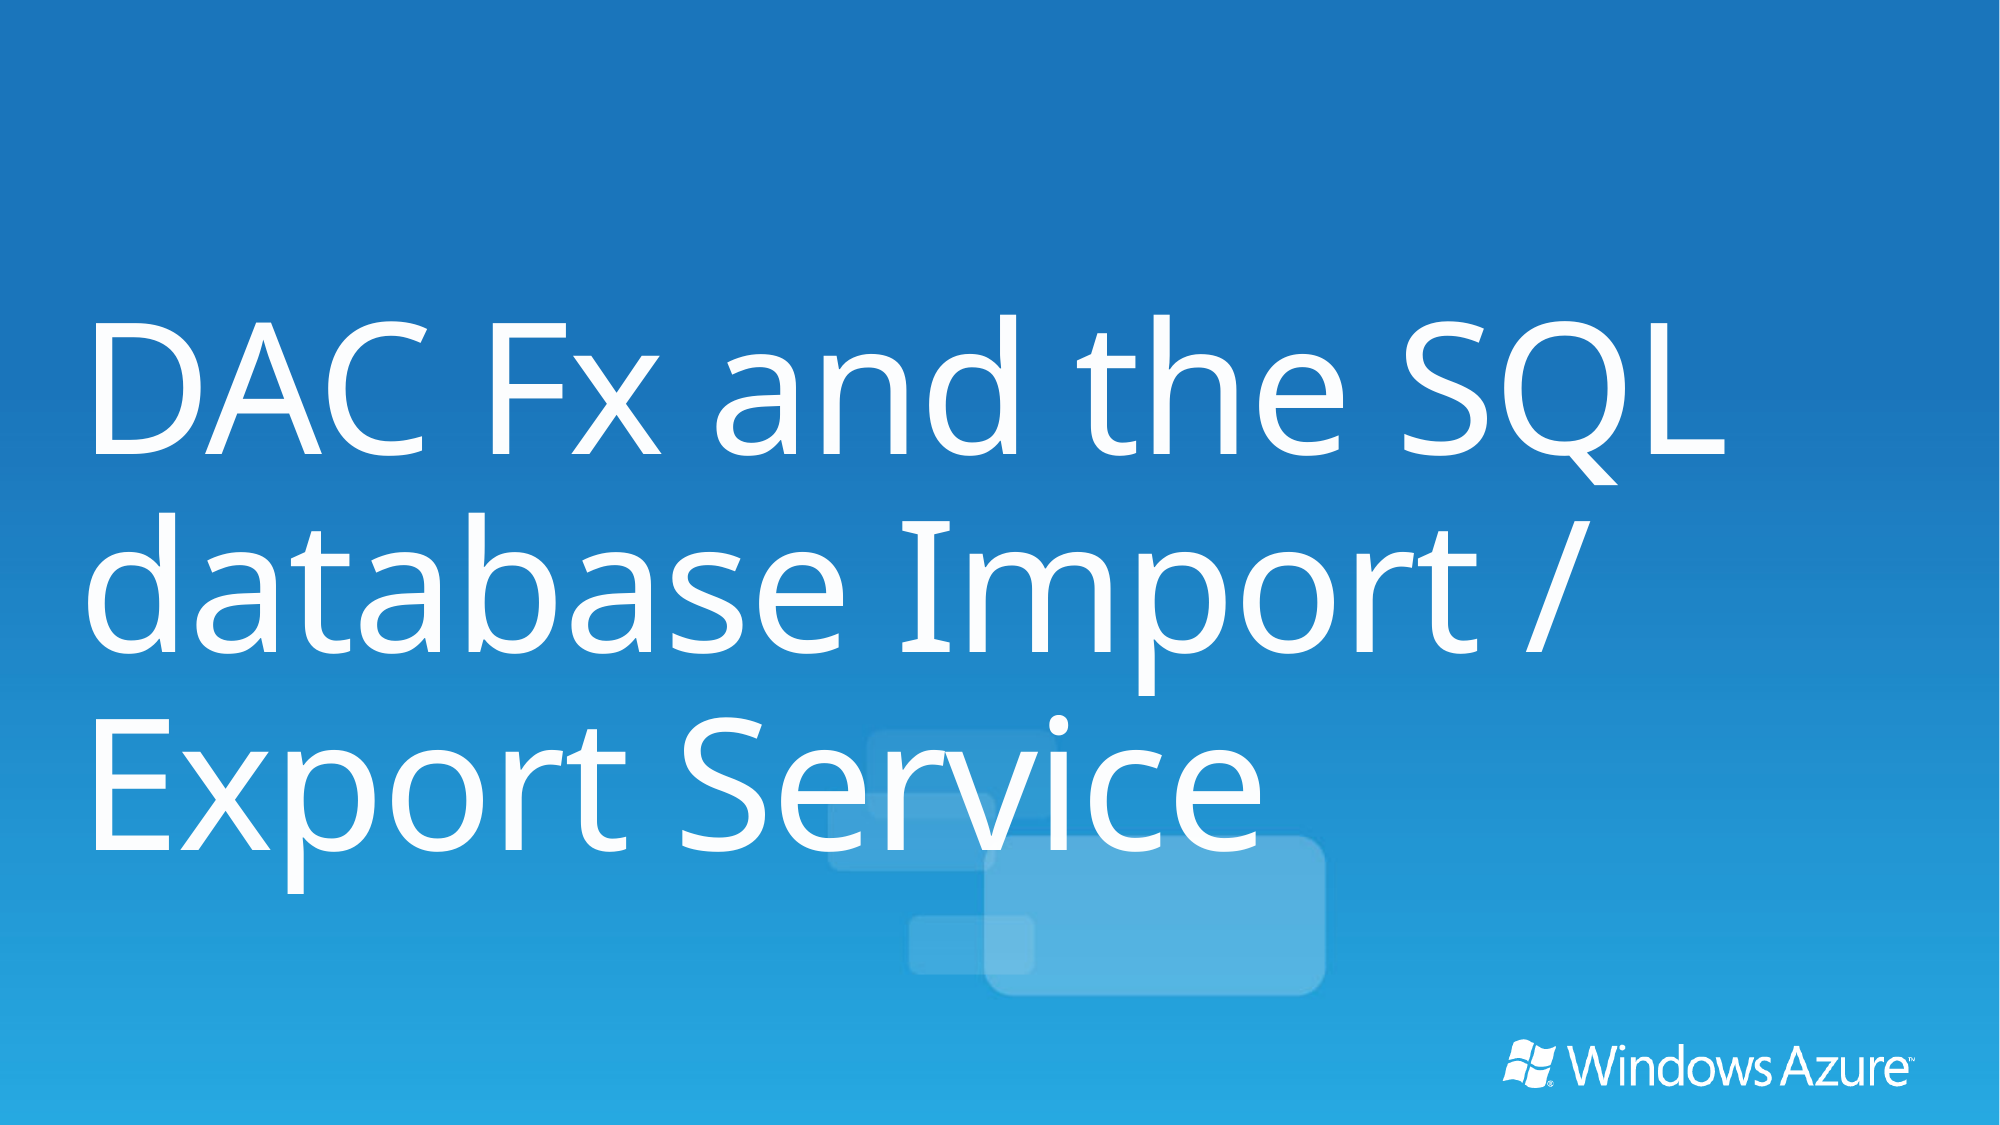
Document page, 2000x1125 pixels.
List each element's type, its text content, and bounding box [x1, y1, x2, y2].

list DAC Fx and the SQL database Import / Export Service [78, 479, 1959, 707]
picture [0, 0, 2000, 1125]
